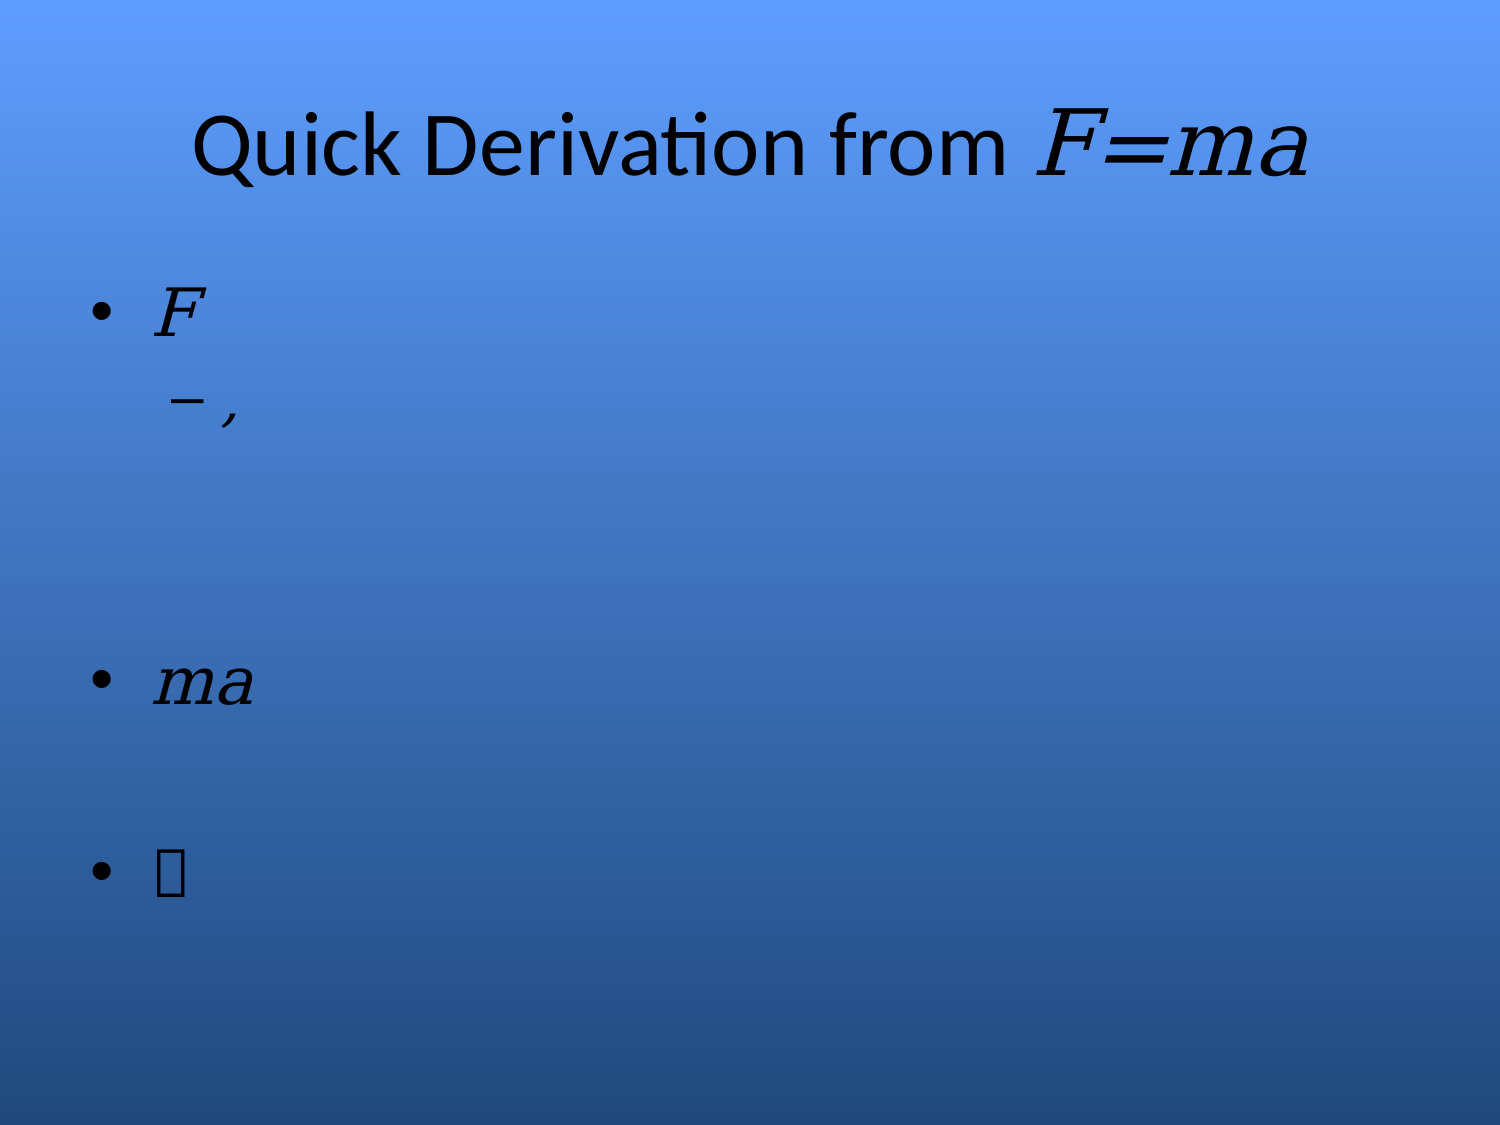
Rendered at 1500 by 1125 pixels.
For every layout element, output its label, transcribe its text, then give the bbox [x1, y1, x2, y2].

title Quick Derivation from F=ma [75, 45, 1425, 233]
